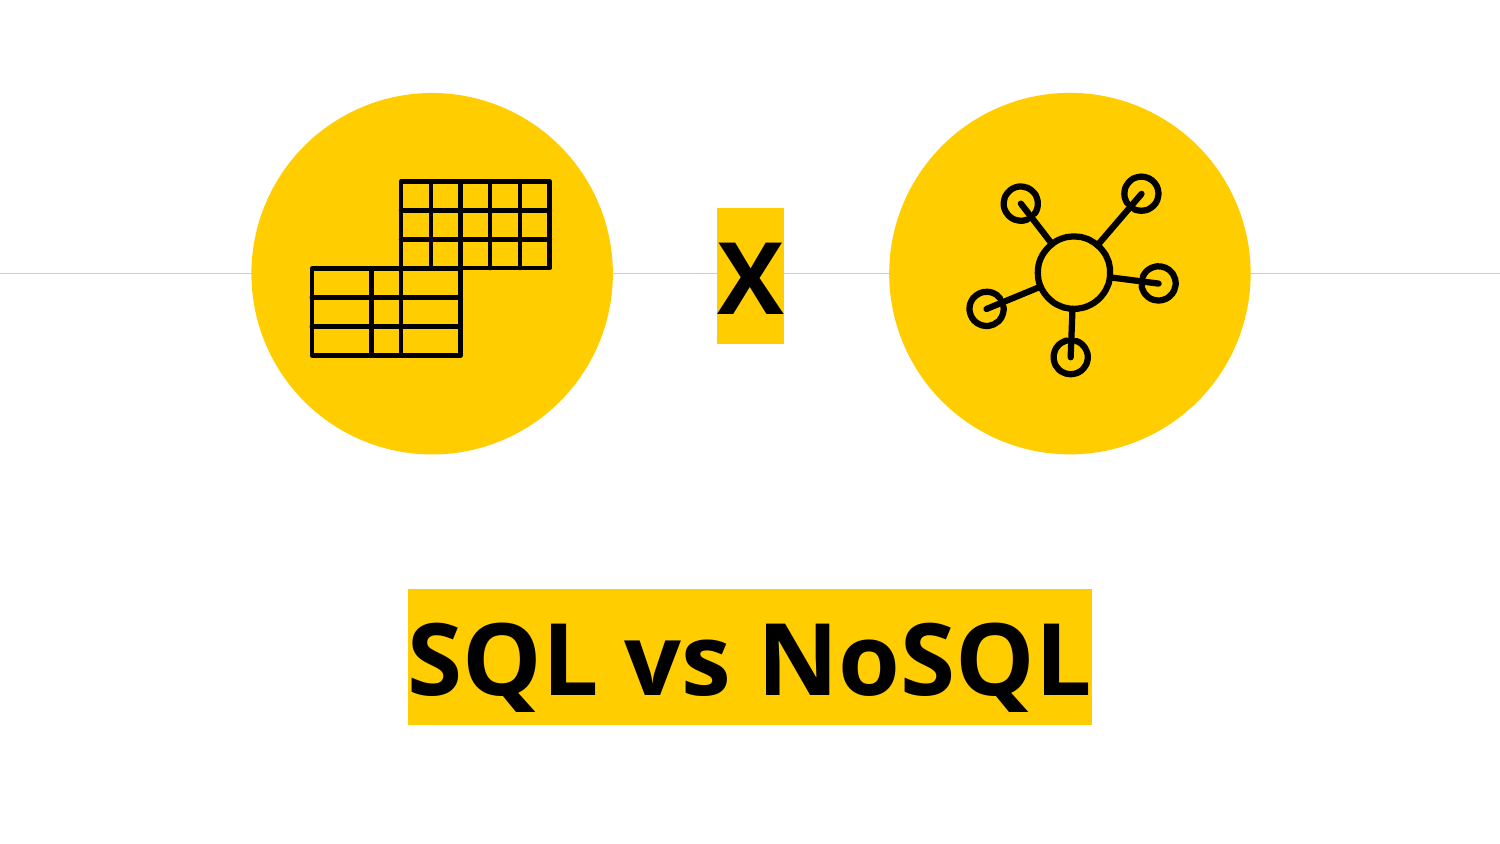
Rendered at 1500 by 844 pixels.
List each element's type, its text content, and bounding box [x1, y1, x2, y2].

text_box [400, 181, 551, 269]
text_box [251, 283, 613, 455]
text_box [311, 268, 461, 356]
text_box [969, 176, 1176, 375]
text_box X [702, 207, 797, 273]
text_box [889, 283, 1251, 455]
text_box [251, 92, 613, 273]
text_box X [702, 283, 797, 342]
text_box [889, 92, 1251, 273]
title SQL vs NoSQL [320, 560, 1180, 751]
